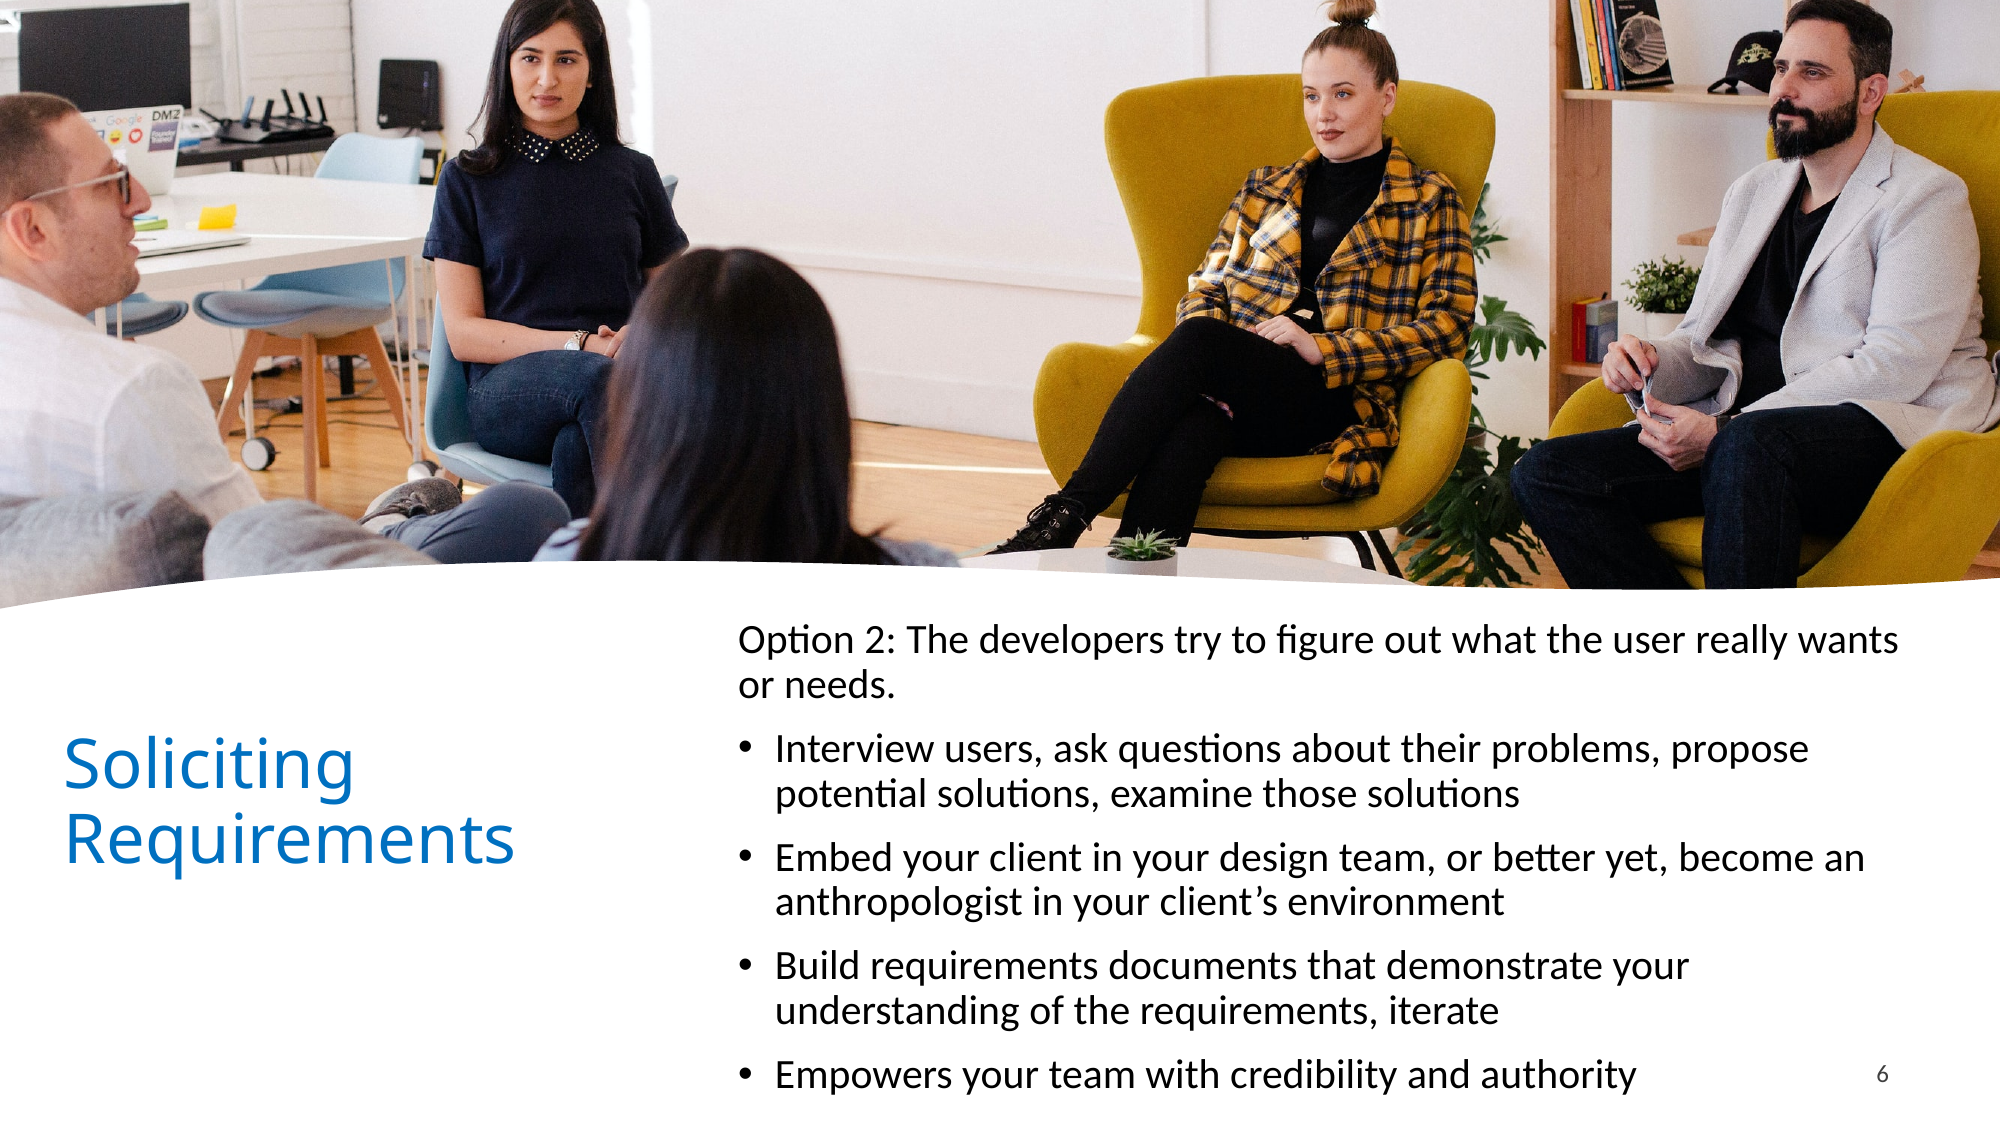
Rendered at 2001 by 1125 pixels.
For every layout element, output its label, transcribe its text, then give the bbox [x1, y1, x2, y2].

list Option 2: The developers try to figure out what the user really wants or needs. Interview users, ask questions about their problems, propose potential solutions, examine those solutions Embed your client in your design team, or better yet, become an anthropologist in your client’s environment Build requirements documents that demonstrate your understanding of the requirements, iterate Empowers your team with credibility and authority [723, 609, 1951, 1107]
title Soliciting Requirements [48, 615, 619, 992]
picture [0, 0, 2000, 609]
slide_number 6 [1454, 1042, 1905, 1103]
